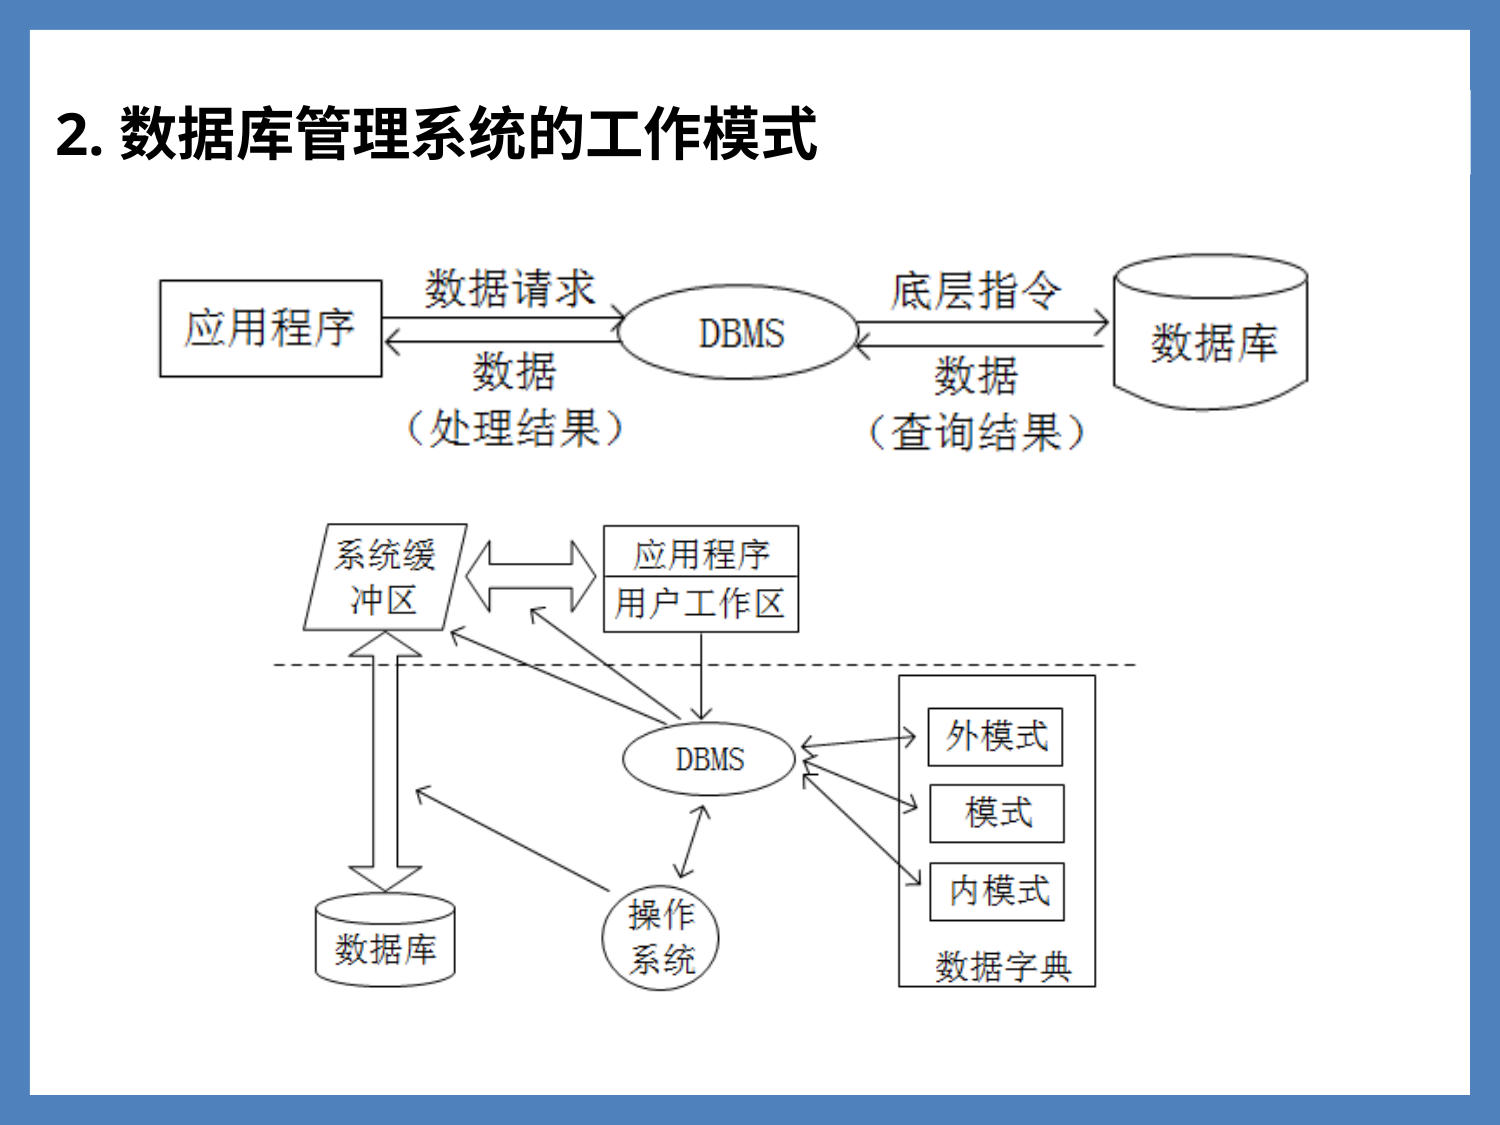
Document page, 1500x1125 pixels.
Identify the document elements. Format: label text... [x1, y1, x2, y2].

picture [265, 515, 1152, 1000]
picture [147, 243, 1324, 459]
text_box 2.数据库管理系统的工作模式 [41, 90, 1471, 175]
